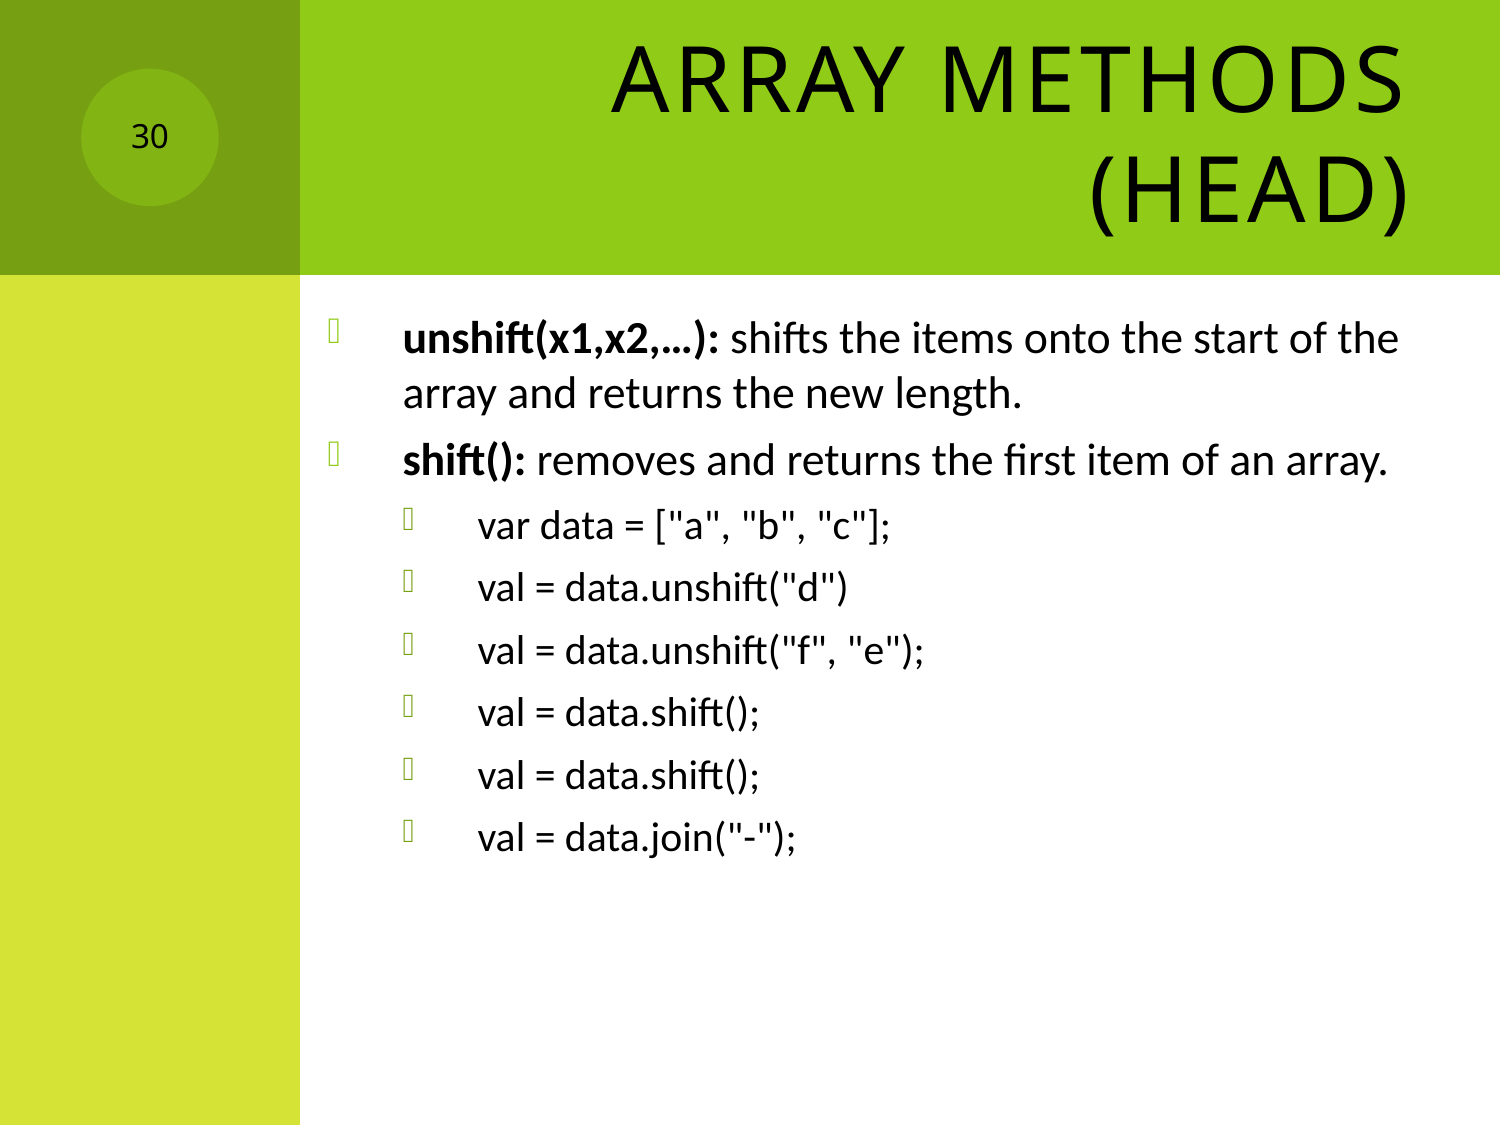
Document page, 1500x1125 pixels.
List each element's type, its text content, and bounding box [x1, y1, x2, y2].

slide_number 30 [87, 87, 213, 188]
list unshift(x1,x2,…): shifts the items onto the start of the array and returns the new length. shift(): removes and returns the first item of an array. var data = ["a", "b", "c"]; val = data.unshift("d") val = data.unshift("f", "e"); val = data.shift(); val = data.shift(); val = data.join("-"); [312, 299, 1475, 1013]
title Array Methods (HEAD) [399, 37, 1425, 225]
